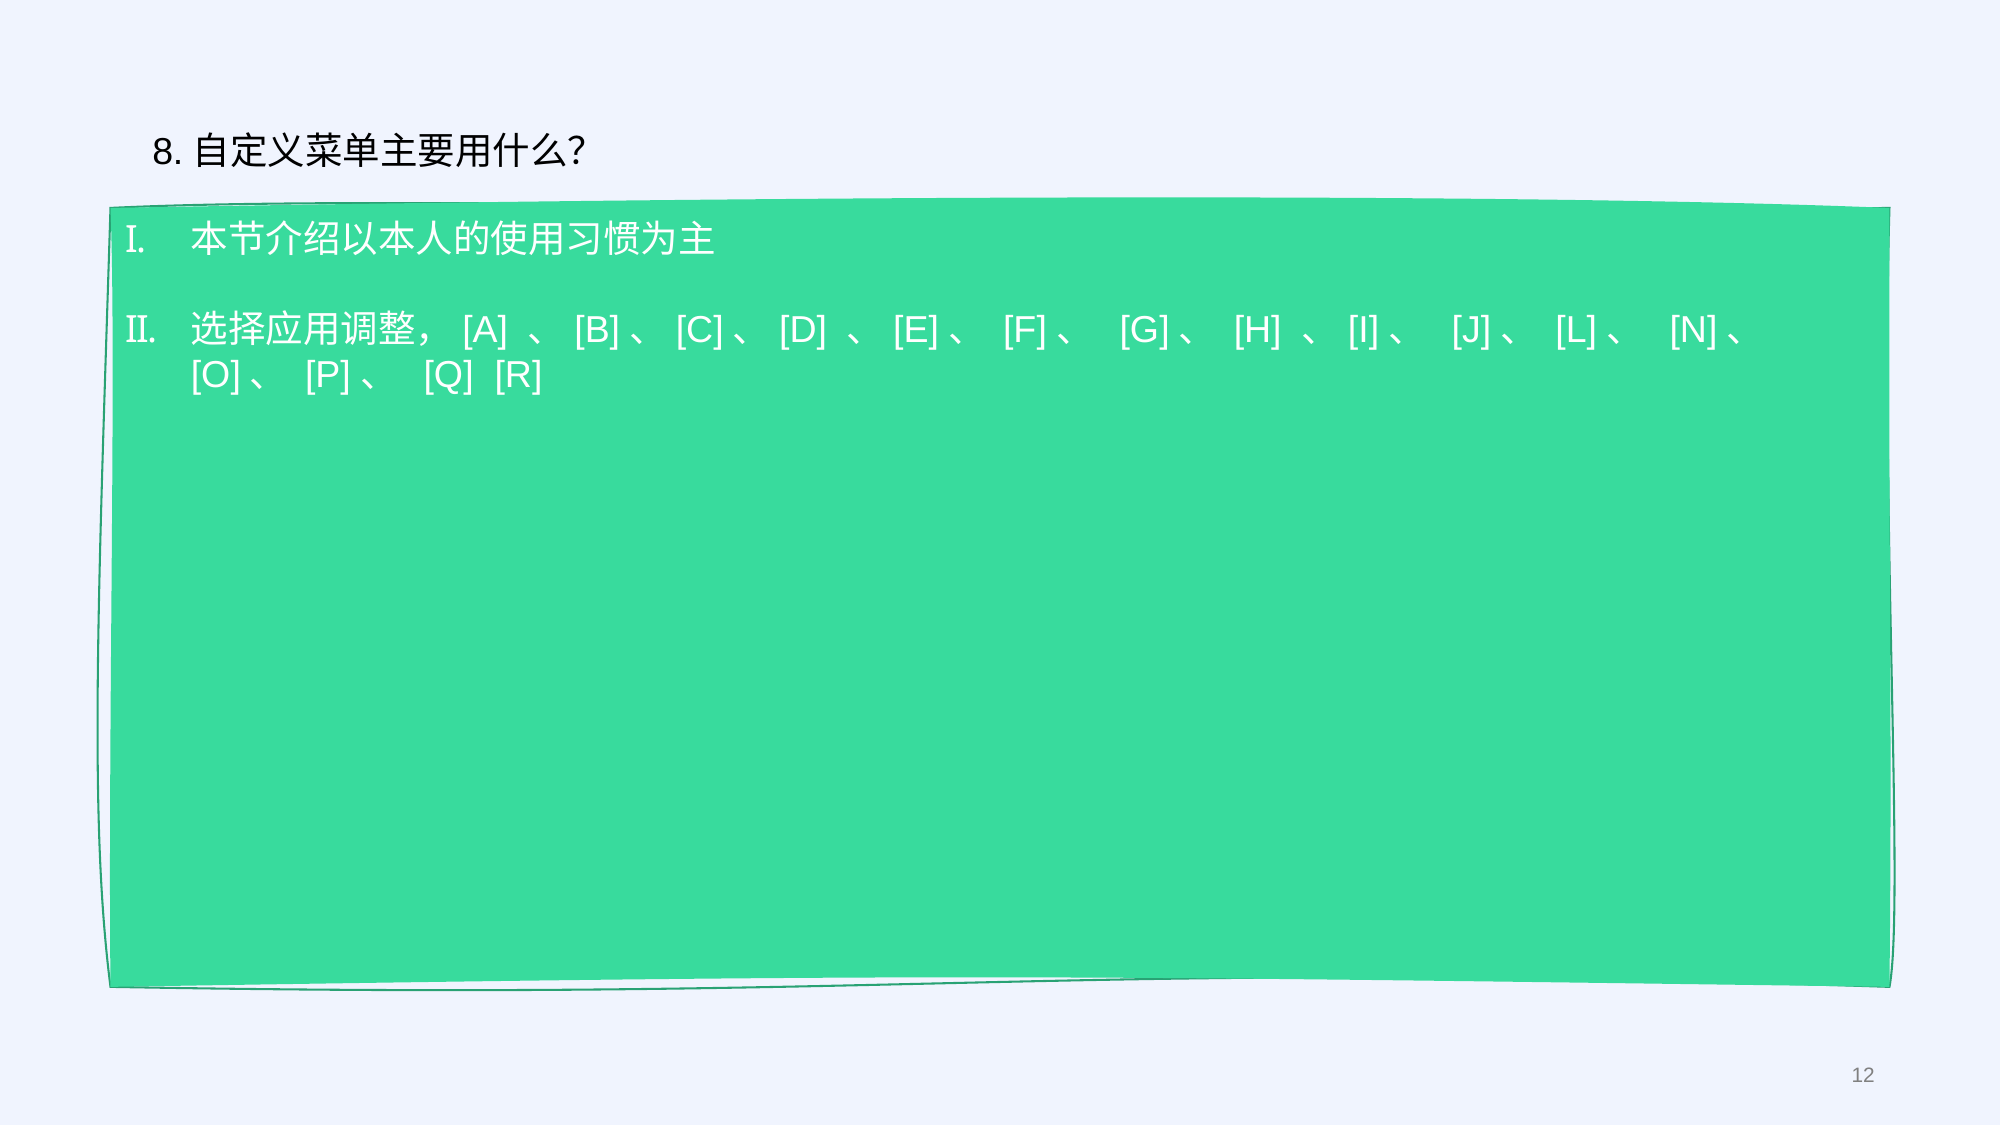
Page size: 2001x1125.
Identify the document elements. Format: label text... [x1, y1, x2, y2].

text_box 本节介绍以本人的使用习惯为主 选择应用调整，[A] 、[B]、[C]、[D] 、[E]、 [F]、 [G]、 [H] 、[I]、 [J]、 [L]、 [N]、 [O]、 [P]、 [Q] [R] [96, 197, 1896, 992]
slide_number 12 [1452, 1056, 1890, 1092]
text_box 8.自定义菜单主要用什么？ [137, 119, 620, 180]
